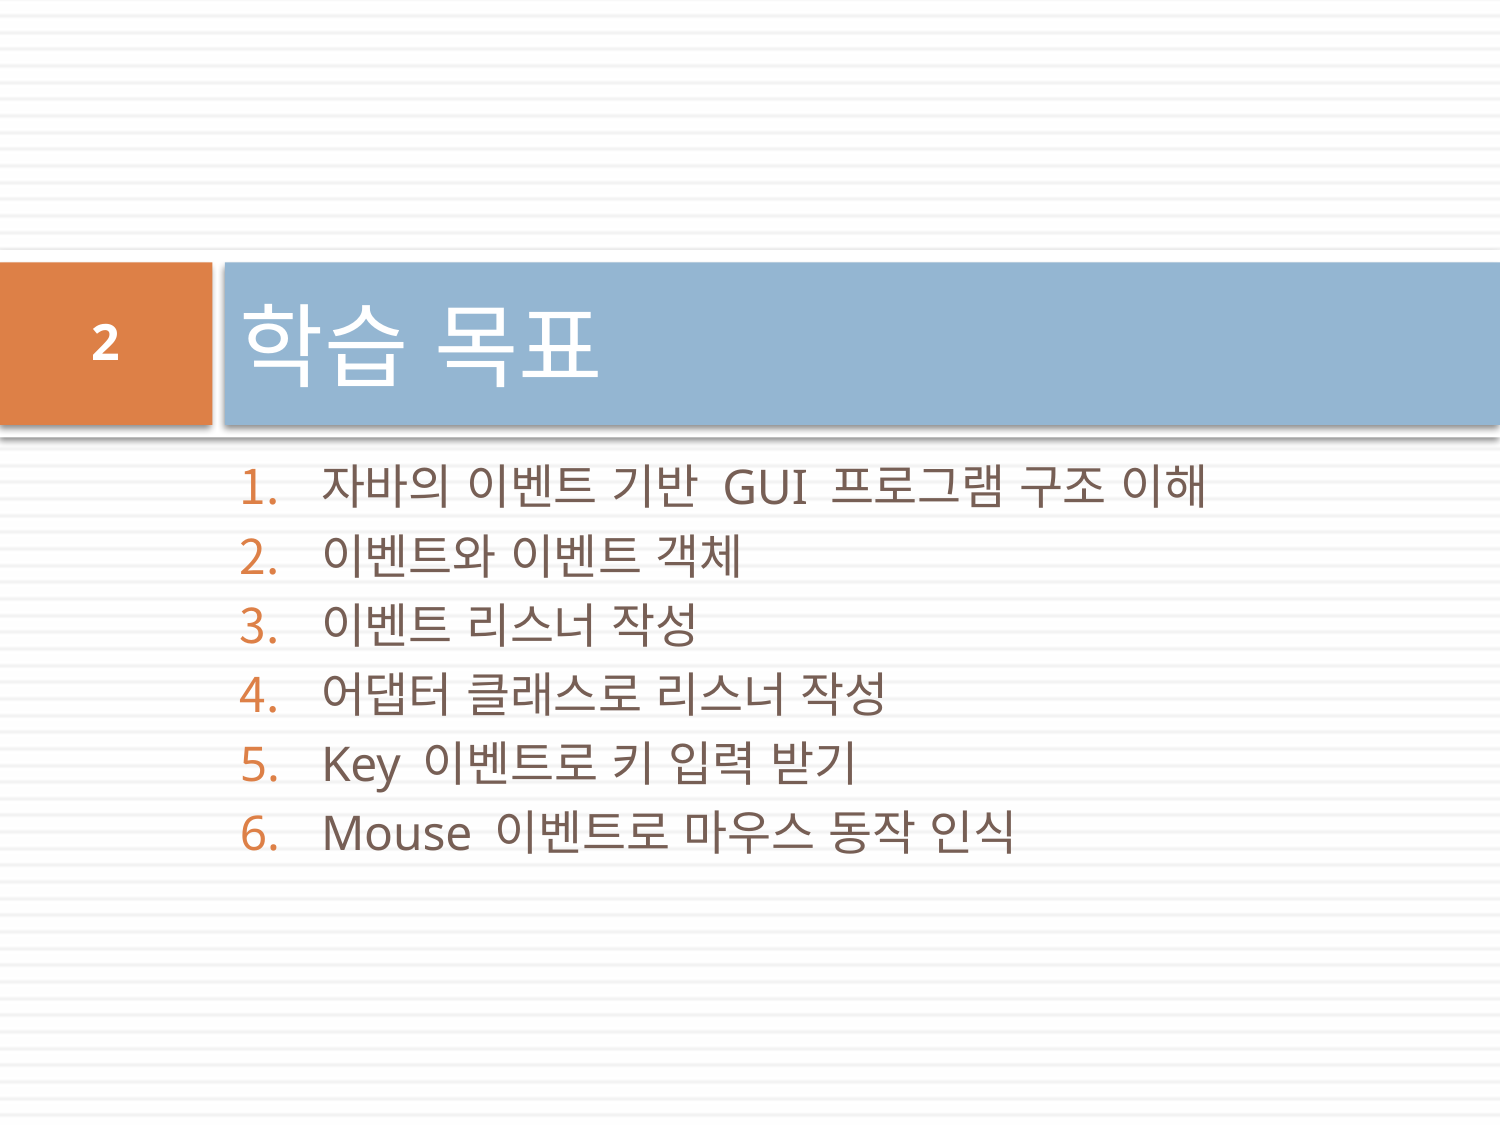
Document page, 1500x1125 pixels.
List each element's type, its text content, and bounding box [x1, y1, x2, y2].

slide_number 2 [0, 287, 213, 403]
title 학습 목표 [225, 262, 1475, 425]
list 자바의 이벤트 기반 GUI 프로그램 구조 이해 이벤트와 이벤트 객체 이벤트 리스너 작성 어댑터 클래스로 리스너 작성 Key 이벤트로 키 입력 받기 Mouse 이벤트로 마우스 동작 인식 [225, 450, 1394, 870]
